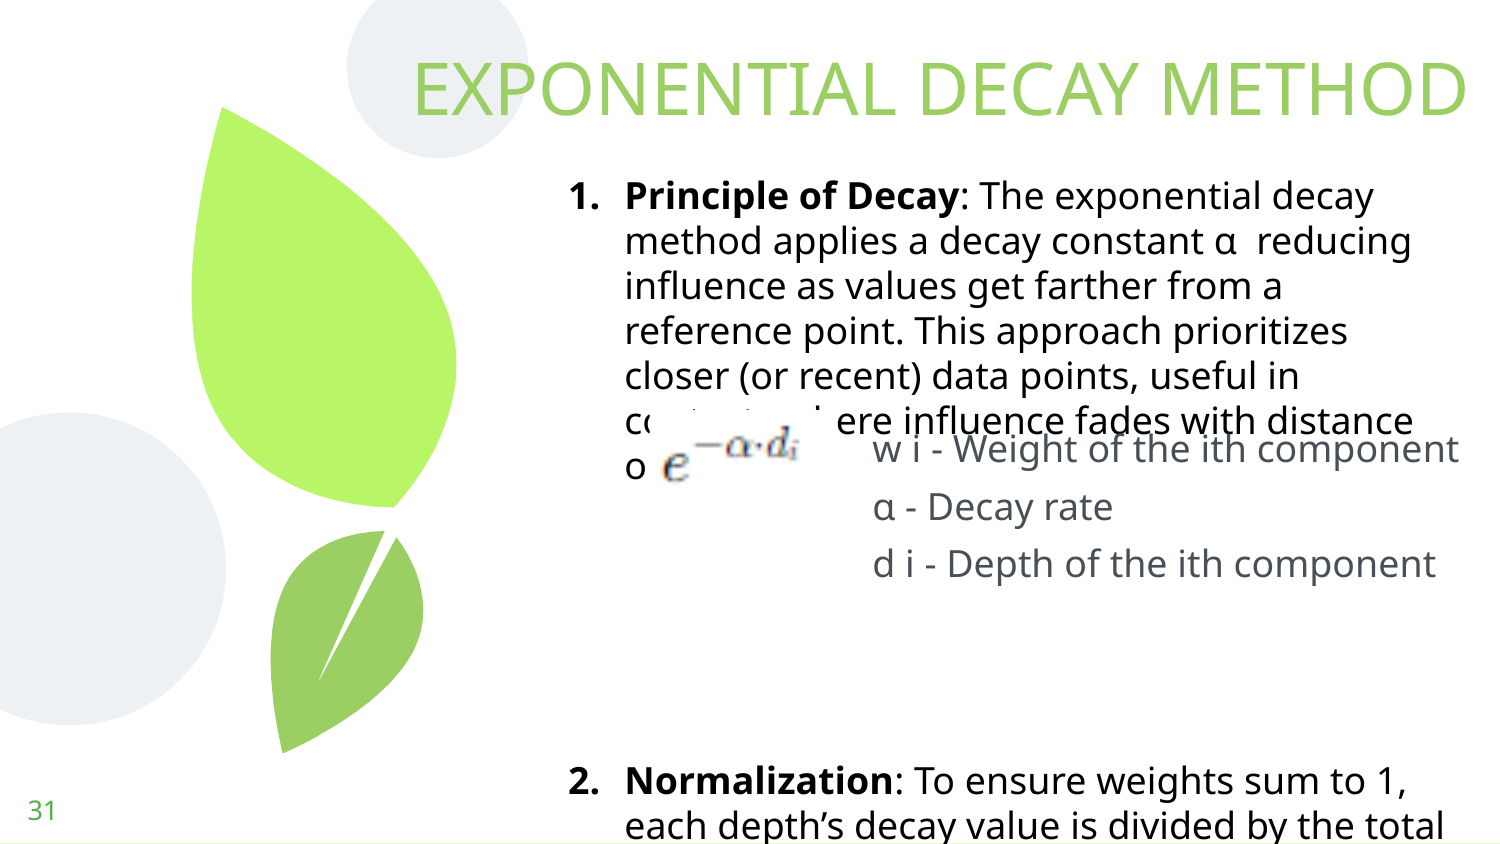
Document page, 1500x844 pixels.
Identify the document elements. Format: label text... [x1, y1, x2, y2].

text_box w i - Weight of the ith component ɑ - Decay rate d i - Depth of the ith component [857, 410, 1486, 595]
list EXPONENTIAL DECAY METHOD [197, 27, 1486, 158]
picture [649, 409, 838, 517]
slide_number ‹#› [12, 779, 103, 844]
text_box Principle of Decay: The exponential decay method applies a decay constant α reducing influence as values get farther from a reference point. This approach prioritizes closer (or recent) data points, useful in contexts where influence fades with distance or time. Normalization: To ensure weights sum to 1, each depth’s decay value is divided by the total decay values across all depths, ensuring a balanced influence across layers. [534, 157, 1470, 844]
